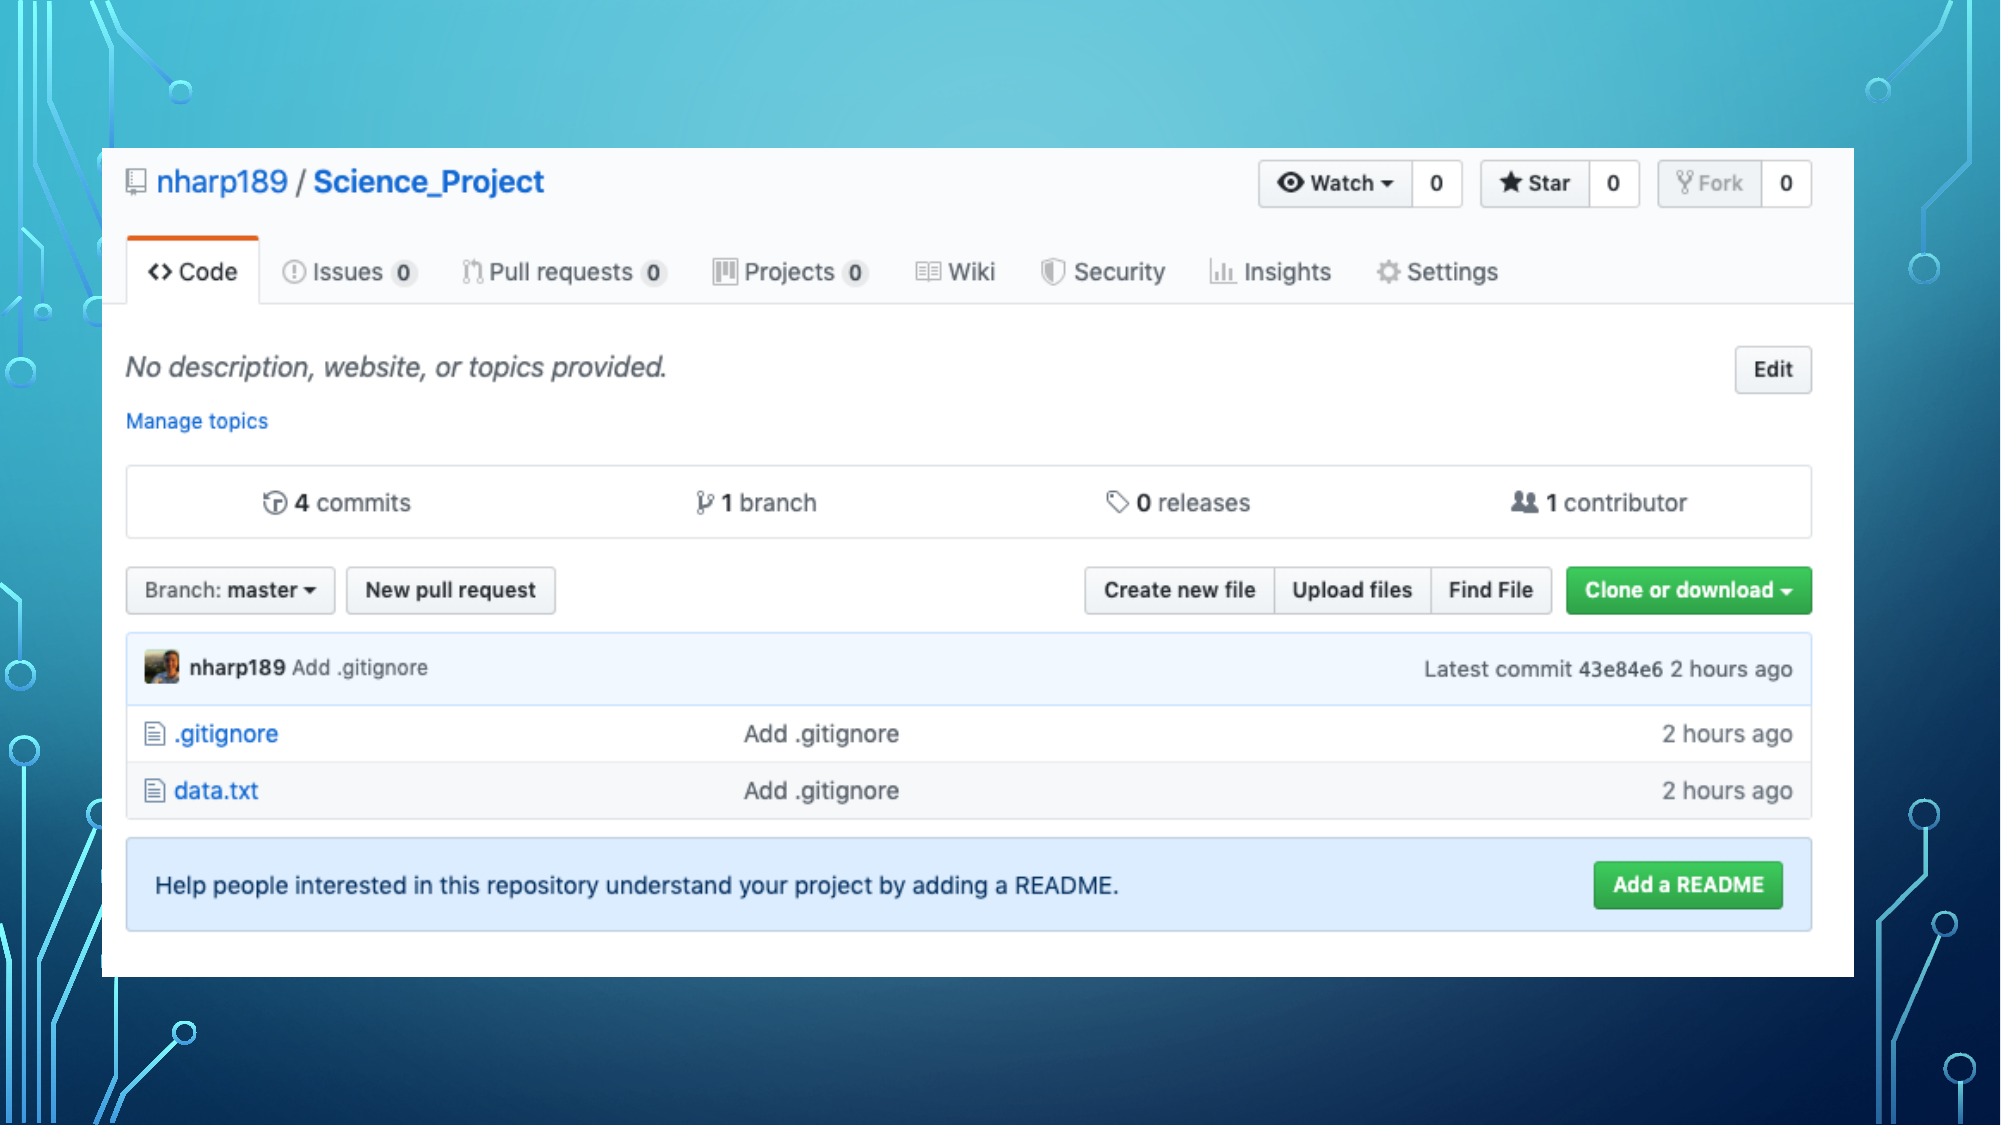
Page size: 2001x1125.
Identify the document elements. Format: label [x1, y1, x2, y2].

picture [102, 148, 1855, 977]
